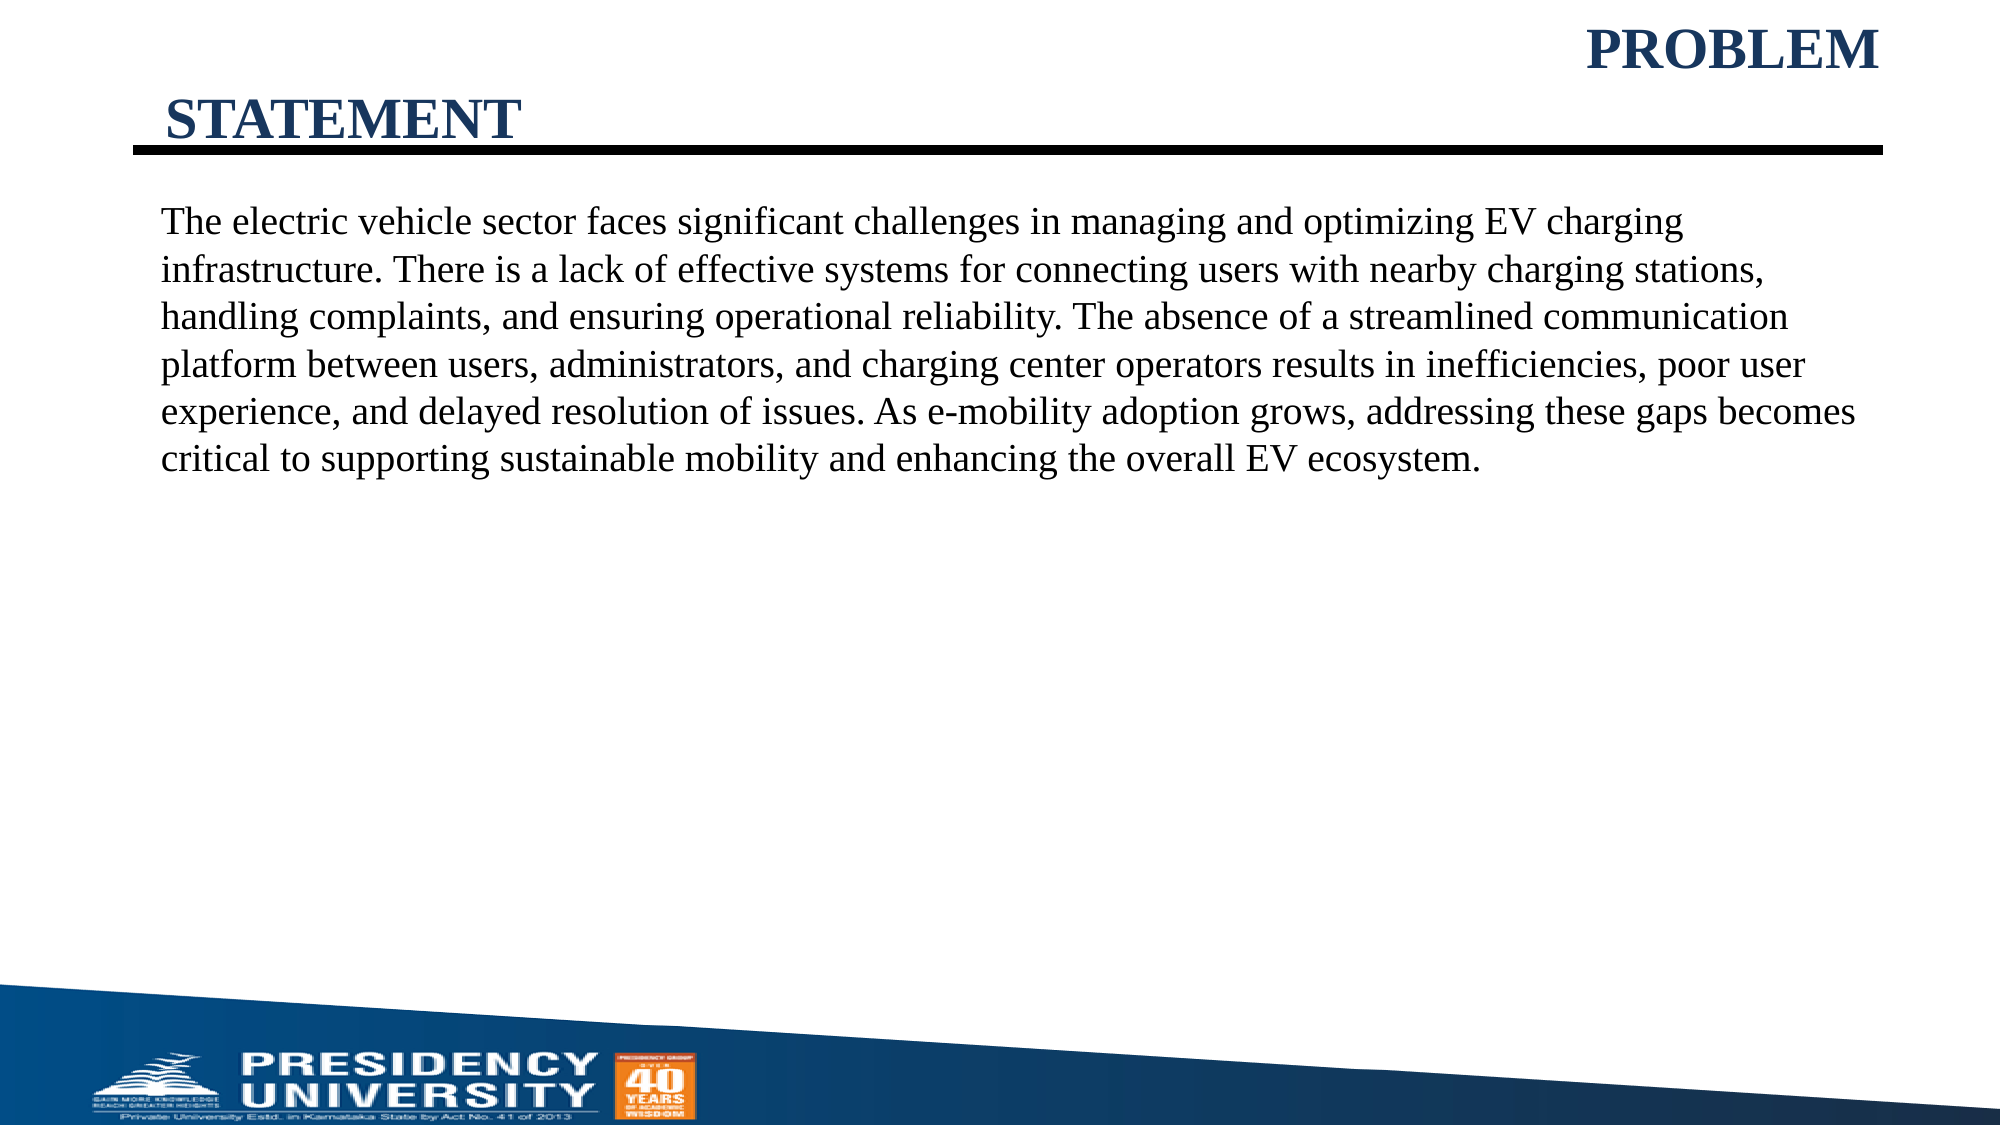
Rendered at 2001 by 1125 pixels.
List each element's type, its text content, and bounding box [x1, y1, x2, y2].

list The electric vehicle sector faces significant challenges in managing and optimizing EV charging infrastructure. There is a lack of effective systems for connecting users with nearby charging stations, handling complaints, and ensuring operational reliability. The absence of a streamlined communication platform between users, administrators, and charging center operators results in inefficiencies, poor user experience, and delayed resolution of issues. As e-mobility adoption grows, addressing these gaps becomes critical to supporting sustainable mobility and enhancing the overall EV ecosystem. [133, 187, 1884, 1000]
title PROBLEM STATEMENT [150, 98, 1901, 133]
picture [0, 982, 2000, 1125]
